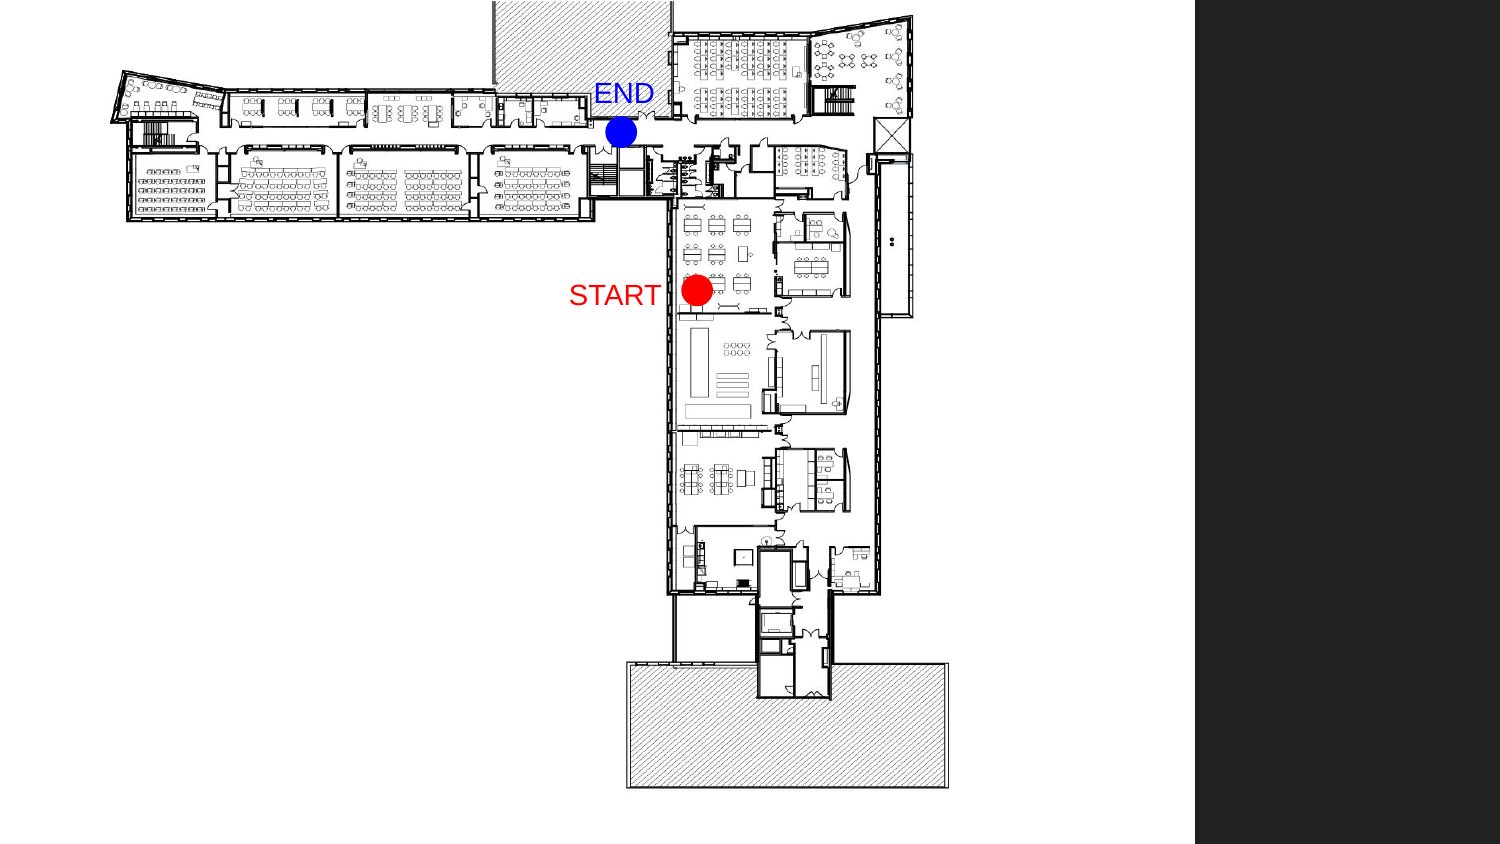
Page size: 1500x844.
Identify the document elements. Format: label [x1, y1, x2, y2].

picture [0, 0, 1195, 844]
